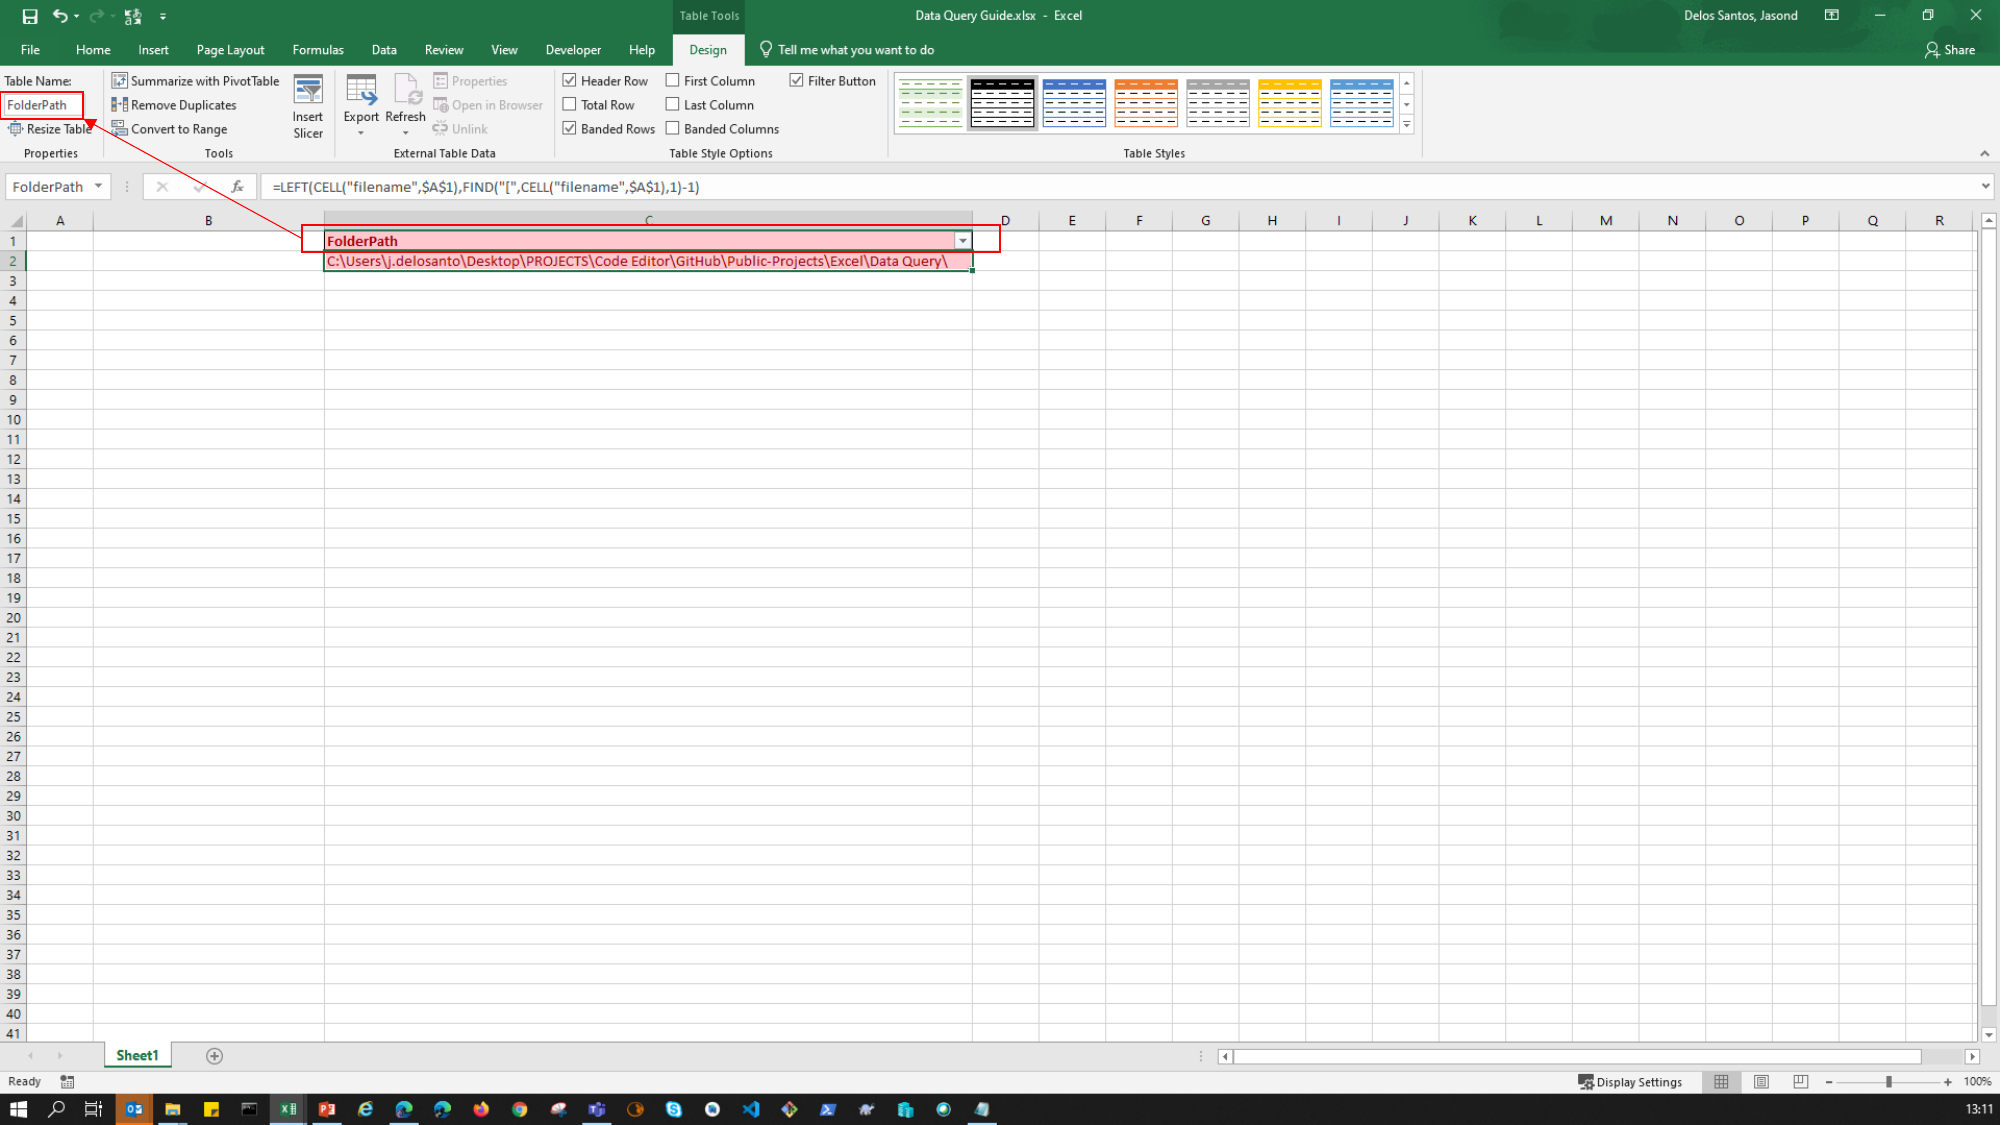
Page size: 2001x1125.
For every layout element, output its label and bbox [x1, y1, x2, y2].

text_box [83, 118, 302, 239]
picture [0, 0, 2000, 1125]
